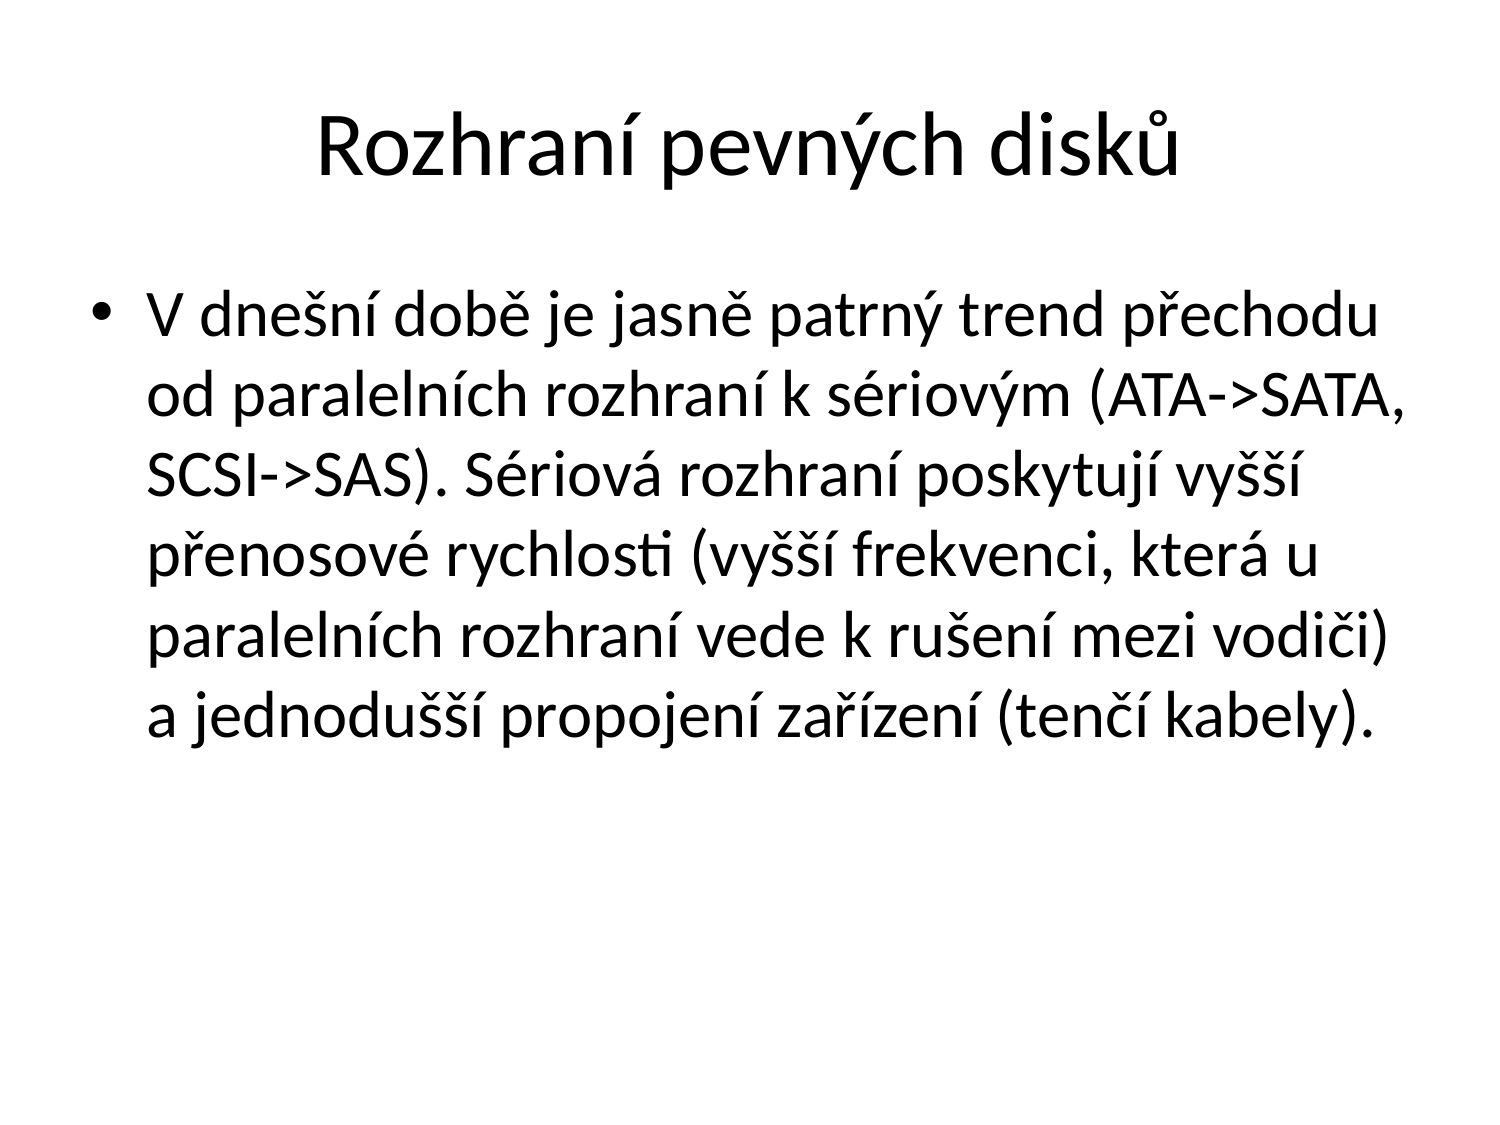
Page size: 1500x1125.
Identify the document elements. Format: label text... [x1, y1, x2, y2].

list V dnešní době je jasně patrný trend přechodu od paralelních rozhraní k sériovým (ATA->SATA, SCSI->SAS). Sériová rozhraní poskytují vyšší přenosové rychlosti (vyšší frekvenci, která u paralelních rozhraní vede k rušení mezi vodiči) a jednodušší propojení zařízení (tenčí kabely). [75, 262, 1425, 1005]
title Rozhraní pevných disků [75, 45, 1425, 233]
